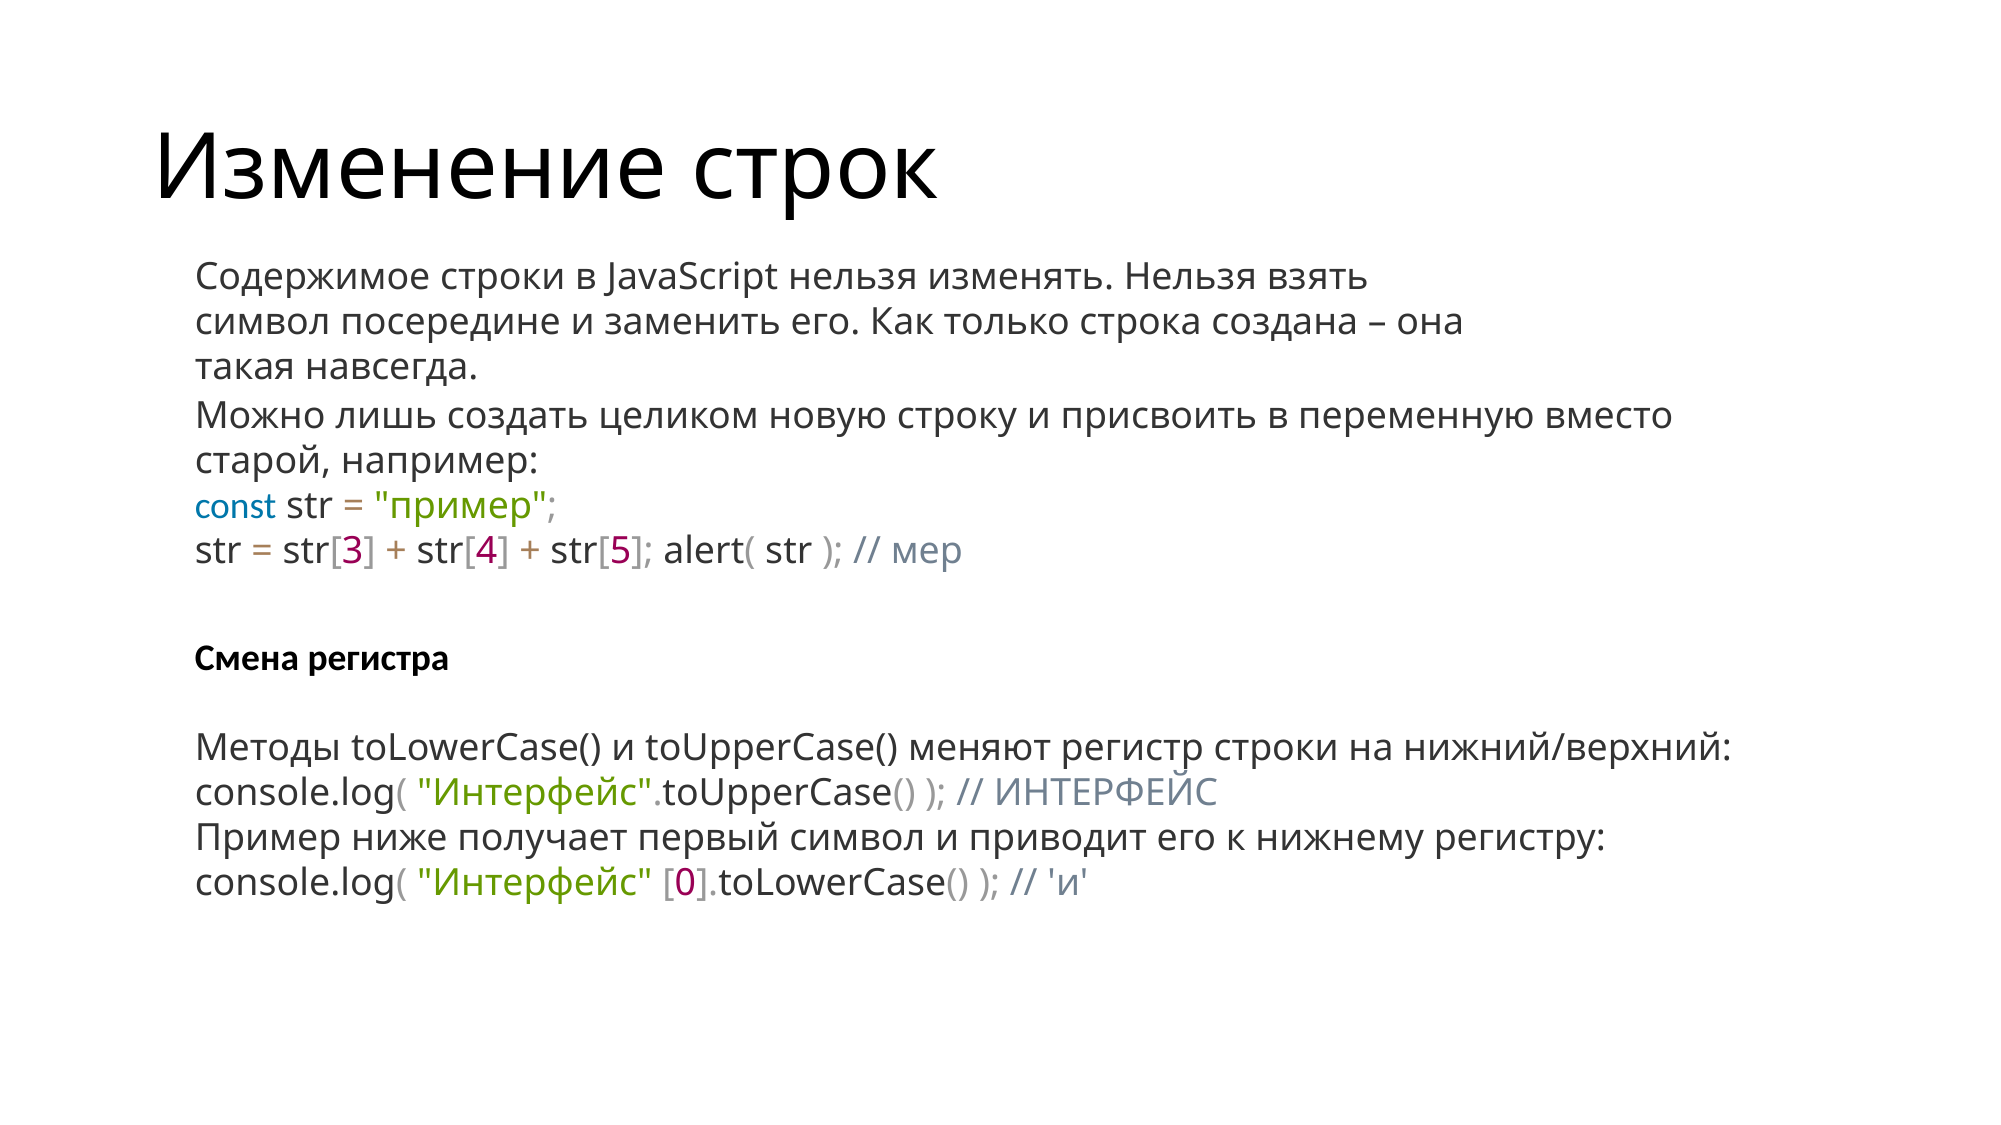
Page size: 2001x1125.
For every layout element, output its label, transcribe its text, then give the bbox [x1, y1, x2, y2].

text_box Содержимое строки в JavaScript нельзя изменять. Нельзя взять символ посередине и заменить его. Как только строка создана – она такая навсегда. [180, 244, 1521, 383]
text_box Можно лишь создать целиком новую строку и присвоить в переменную вместо старой, например: const str = "пример"; str = str[3] + str[4] + str[5]; alert( str ); // мер [179, 383, 1757, 669]
text_box Смена регистра Методы toLowerCase() и toUpperCase() меняют регистр строки на нижний/верхний: console.log( "Интерфейс".toUpperCase() ); // ИНТЕРФЕЙС Пример ниже получает первый символ и приводит его к нижнему регистру: console.log( "Интерфейс" [0].toLowerCase() ); // 'и' [180, 625, 1823, 911]
title Изменение строк [137, 59, 1863, 278]
